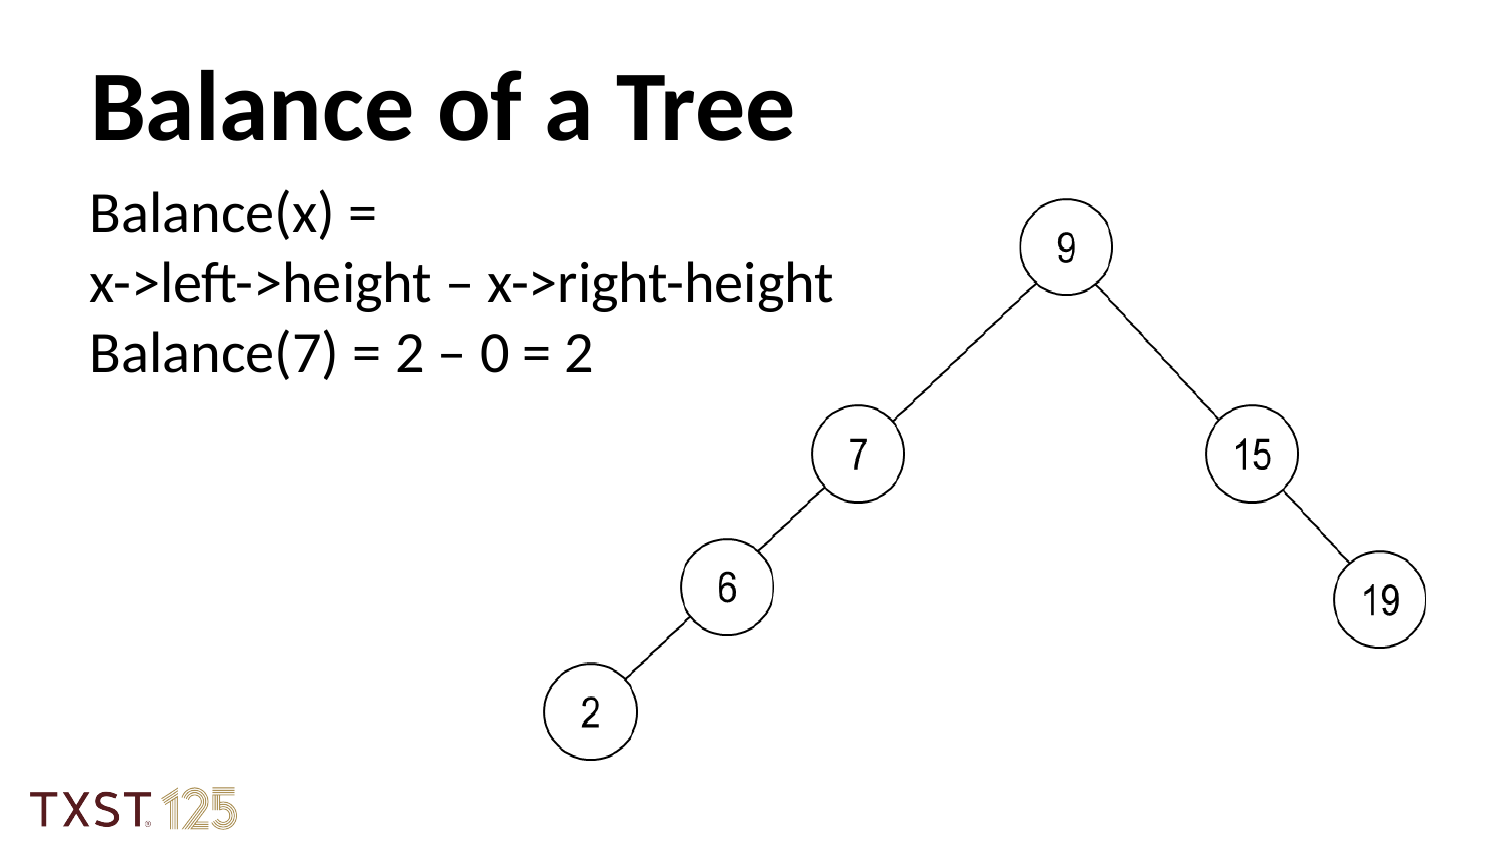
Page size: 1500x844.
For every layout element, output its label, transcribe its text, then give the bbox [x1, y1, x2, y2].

picture [543, 198, 1426, 765]
text_box Balance of a Tree [74, 46, 1425, 177]
text_box Balance(x) = x->left->height – x->right-height Balance(7) = 2 – 0 = 2 [74, 166, 1393, 392]
picture [30, 787, 237, 830]
